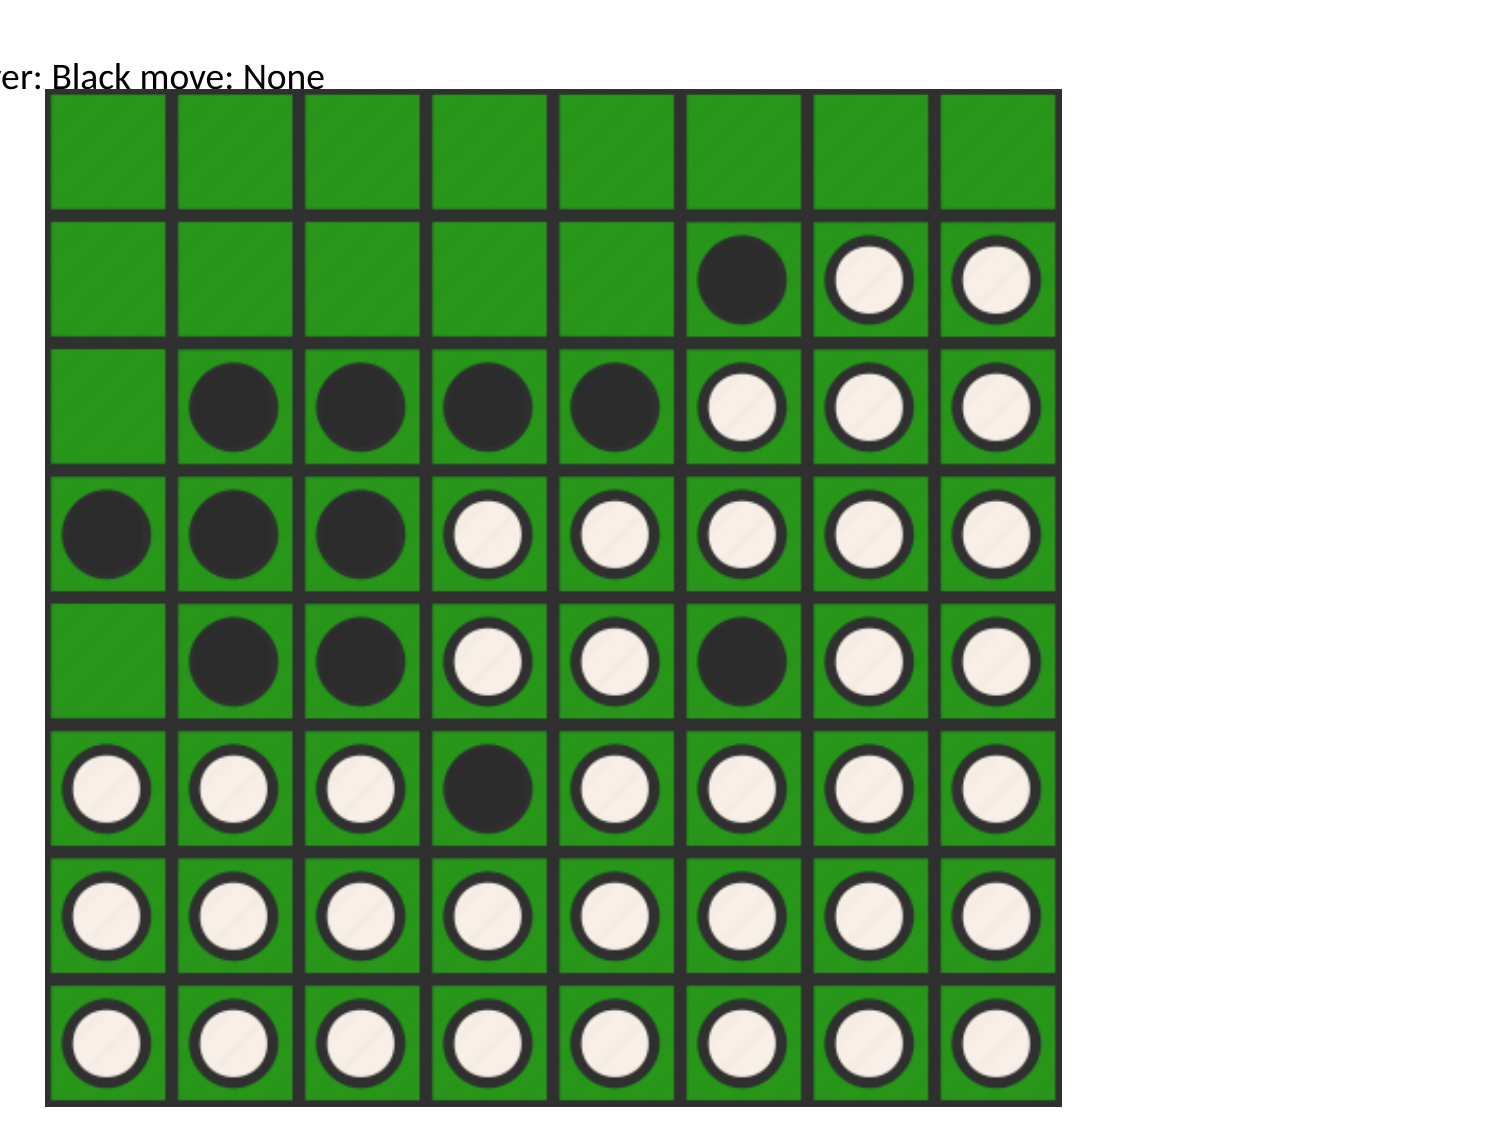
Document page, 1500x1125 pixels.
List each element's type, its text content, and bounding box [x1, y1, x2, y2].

text_box turn: 49 player: Black move: None [0, 44, 341, 105]
picture [44, 89, 1062, 1107]
